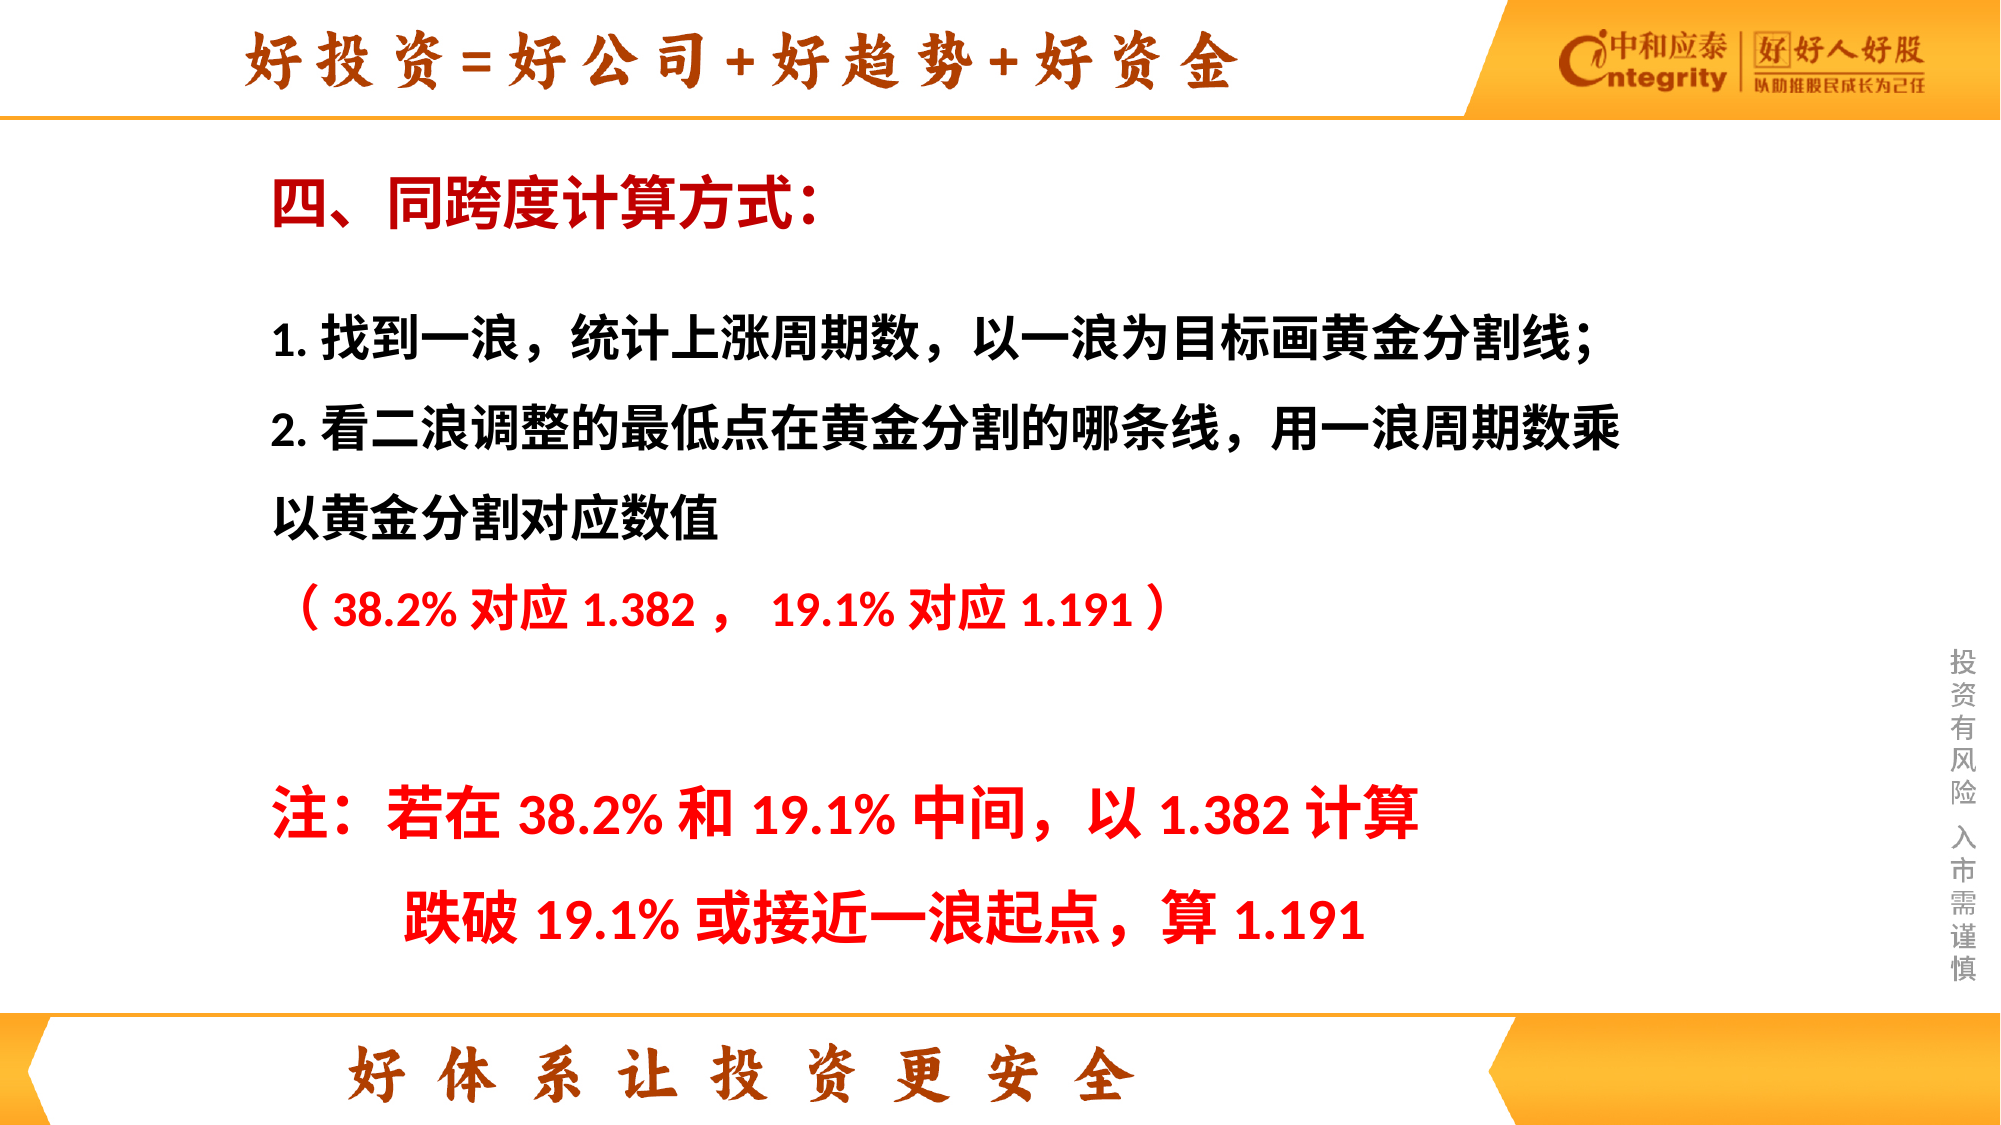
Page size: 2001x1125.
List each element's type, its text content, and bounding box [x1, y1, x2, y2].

text_box 四、同跨度计算方式： 1.找到一浪，统计上涨周期数，以一浪为目标画黄金分割线； 2.看二浪调整的最低点在黄金分割的哪条线，用一浪周期数乘以黄金分割对应数值 （38.2%对应1.382，19.1%对应1.191） 注：若在38.2%和19.1%中间，以1.382计算 跌破19.1%或接近一浪起点，算1.191 [255, 158, 1645, 980]
slide_number [1412, 1042, 1863, 1103]
picture [0, 0, 2001, 1125]
